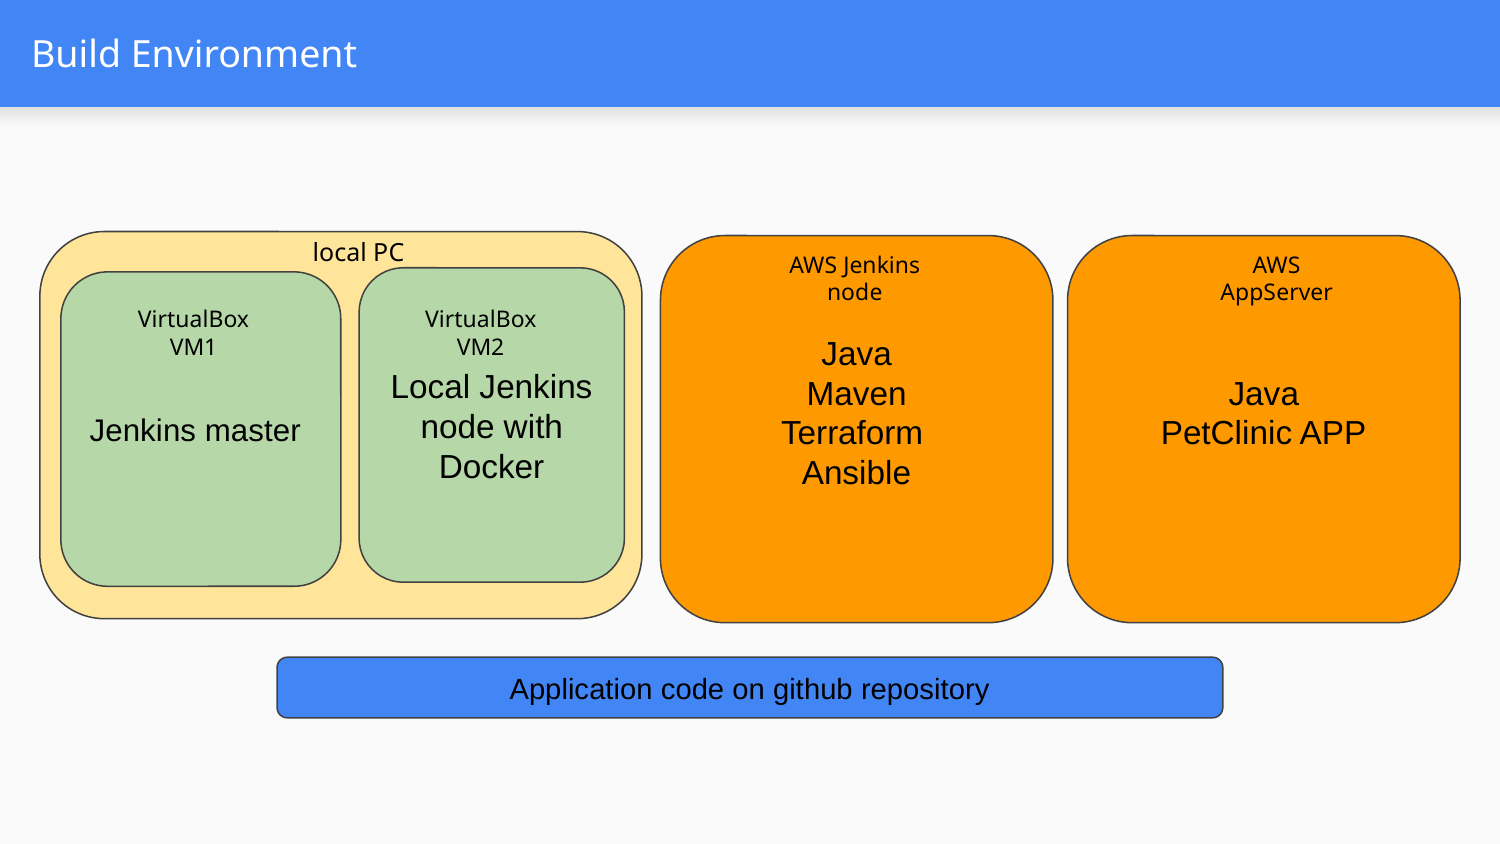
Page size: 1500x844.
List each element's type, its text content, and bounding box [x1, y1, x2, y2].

title Build Environment [16, 2, 1464, 102]
text_box local PC [279, 221, 438, 281]
text_box AWS Jenkins node [757, 235, 952, 321]
text_box [39, 231, 642, 619]
text_box Java PetClinic APP [1067, 235, 1461, 623]
text_box Application code on github repository [277, 657, 1223, 718]
text_box Jenkins master [60, 271, 341, 587]
text_box Java Maven Terraform Ansible [660, 235, 1053, 623]
text_box AWS AppServer [1179, 235, 1374, 321]
text_box VirtualBox VM1 [96, 290, 291, 375]
text_box VirtualBox VM2 [383, 290, 578, 375]
text_box Local Jenkins node with Docker [359, 267, 625, 583]
